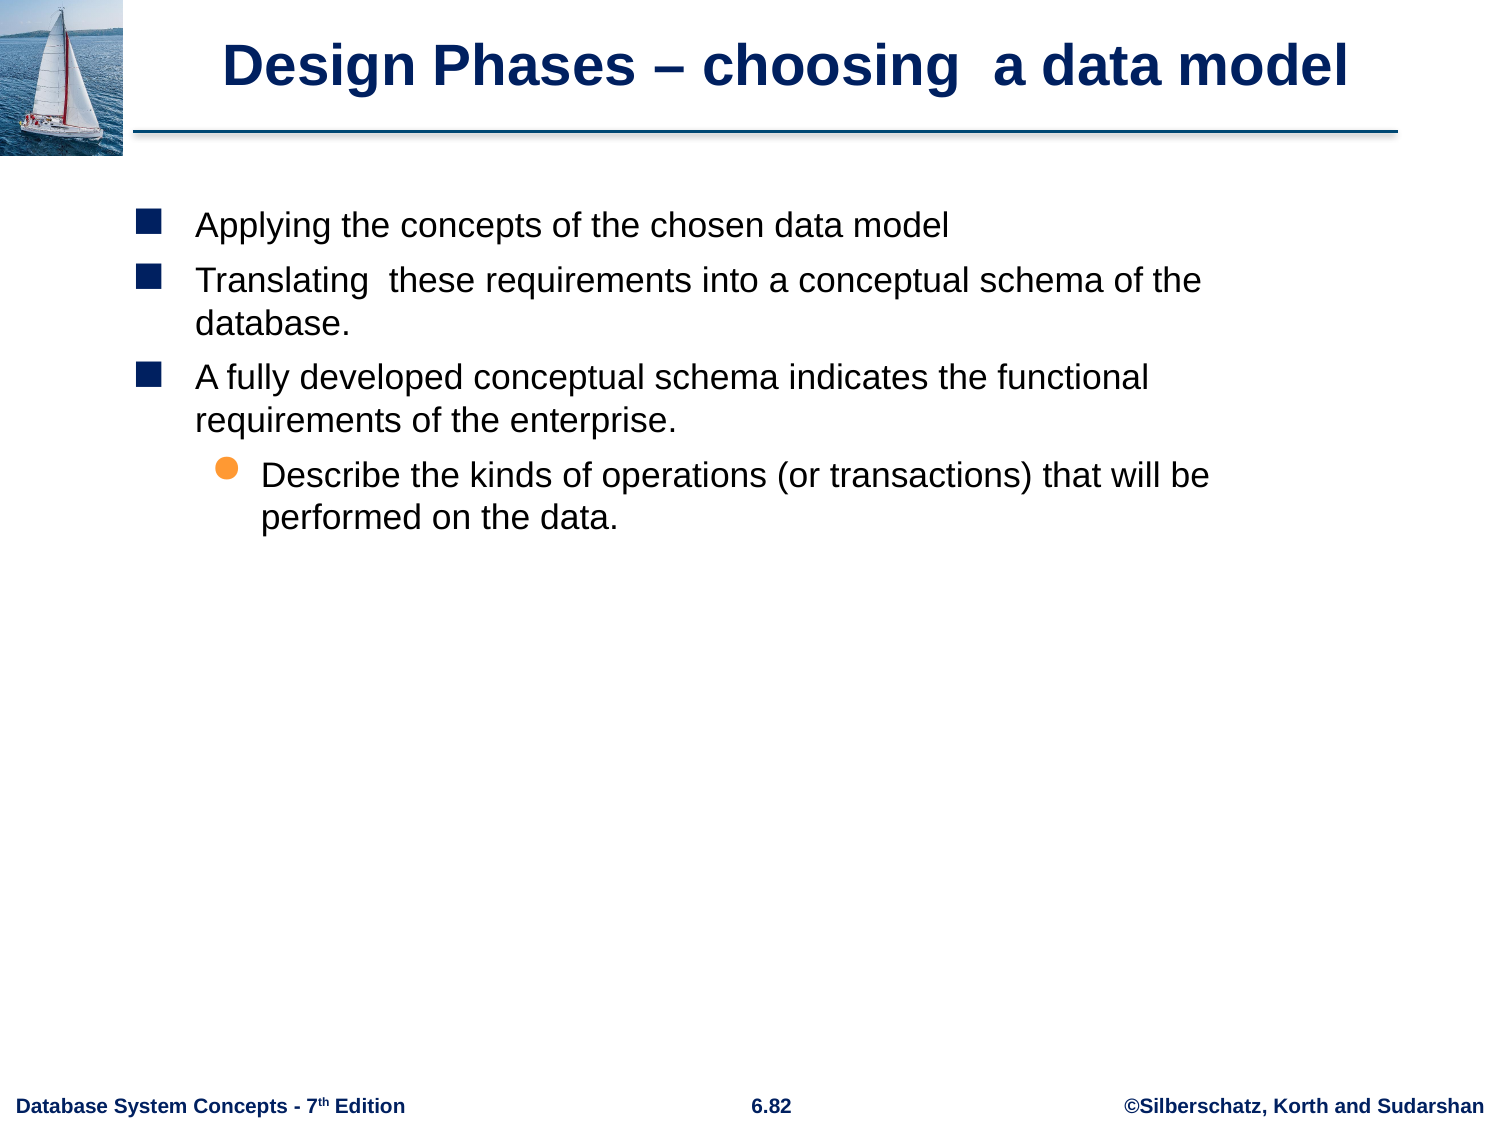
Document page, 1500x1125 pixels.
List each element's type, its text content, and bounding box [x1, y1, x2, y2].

picture [0, 0, 123, 156]
title Design Phases – choosing a data model [123, 4, 1450, 105]
list Applying the concepts of the chosen data model Translating these requirements into a conceptual schema of the database. A fully developed conceptual schema indicates the functional requirements of the enterprise. Describe the kinds of operations (or transactions) that will be performed on the data. [123, 194, 1370, 812]
